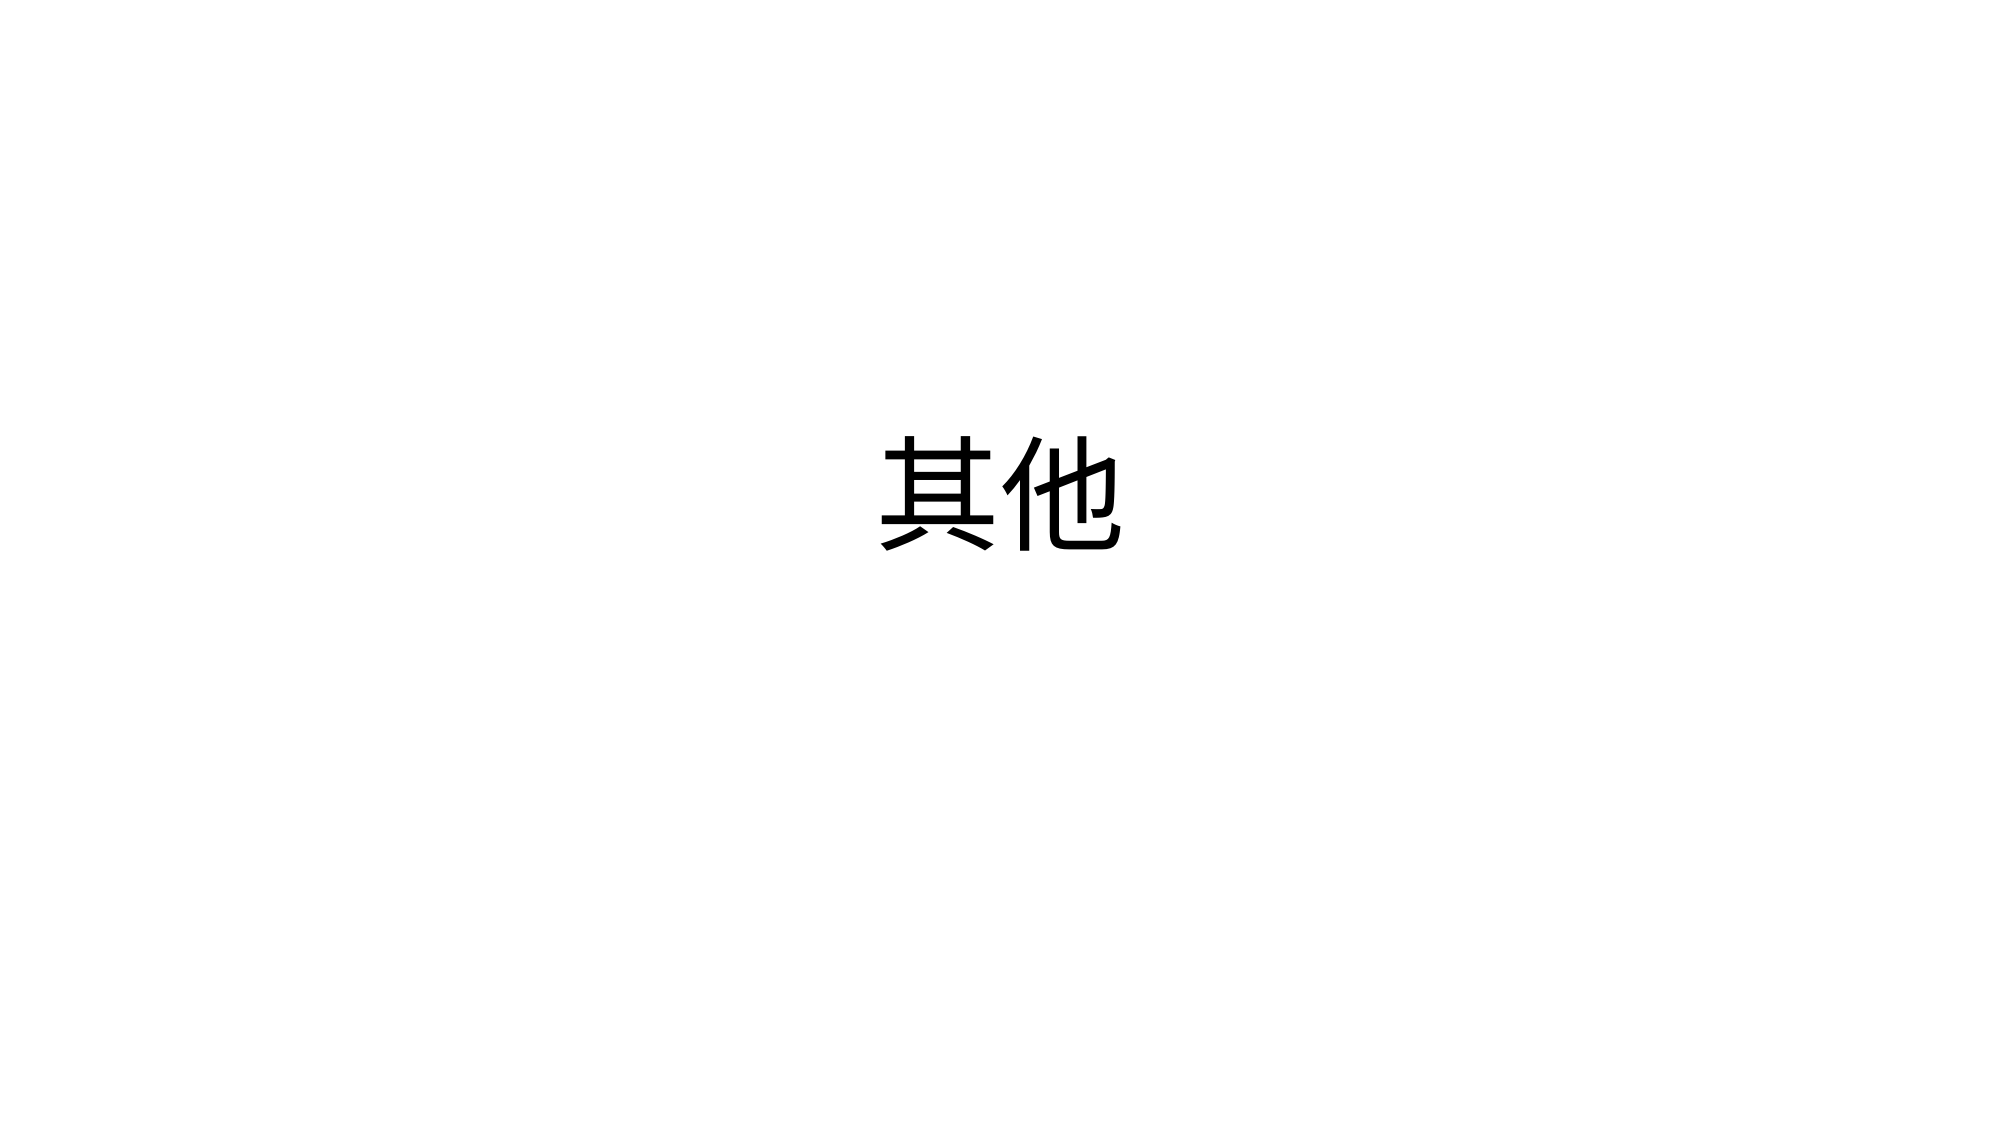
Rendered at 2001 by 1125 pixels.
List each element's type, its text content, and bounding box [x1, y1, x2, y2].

title 其他 [249, 184, 1750, 576]
